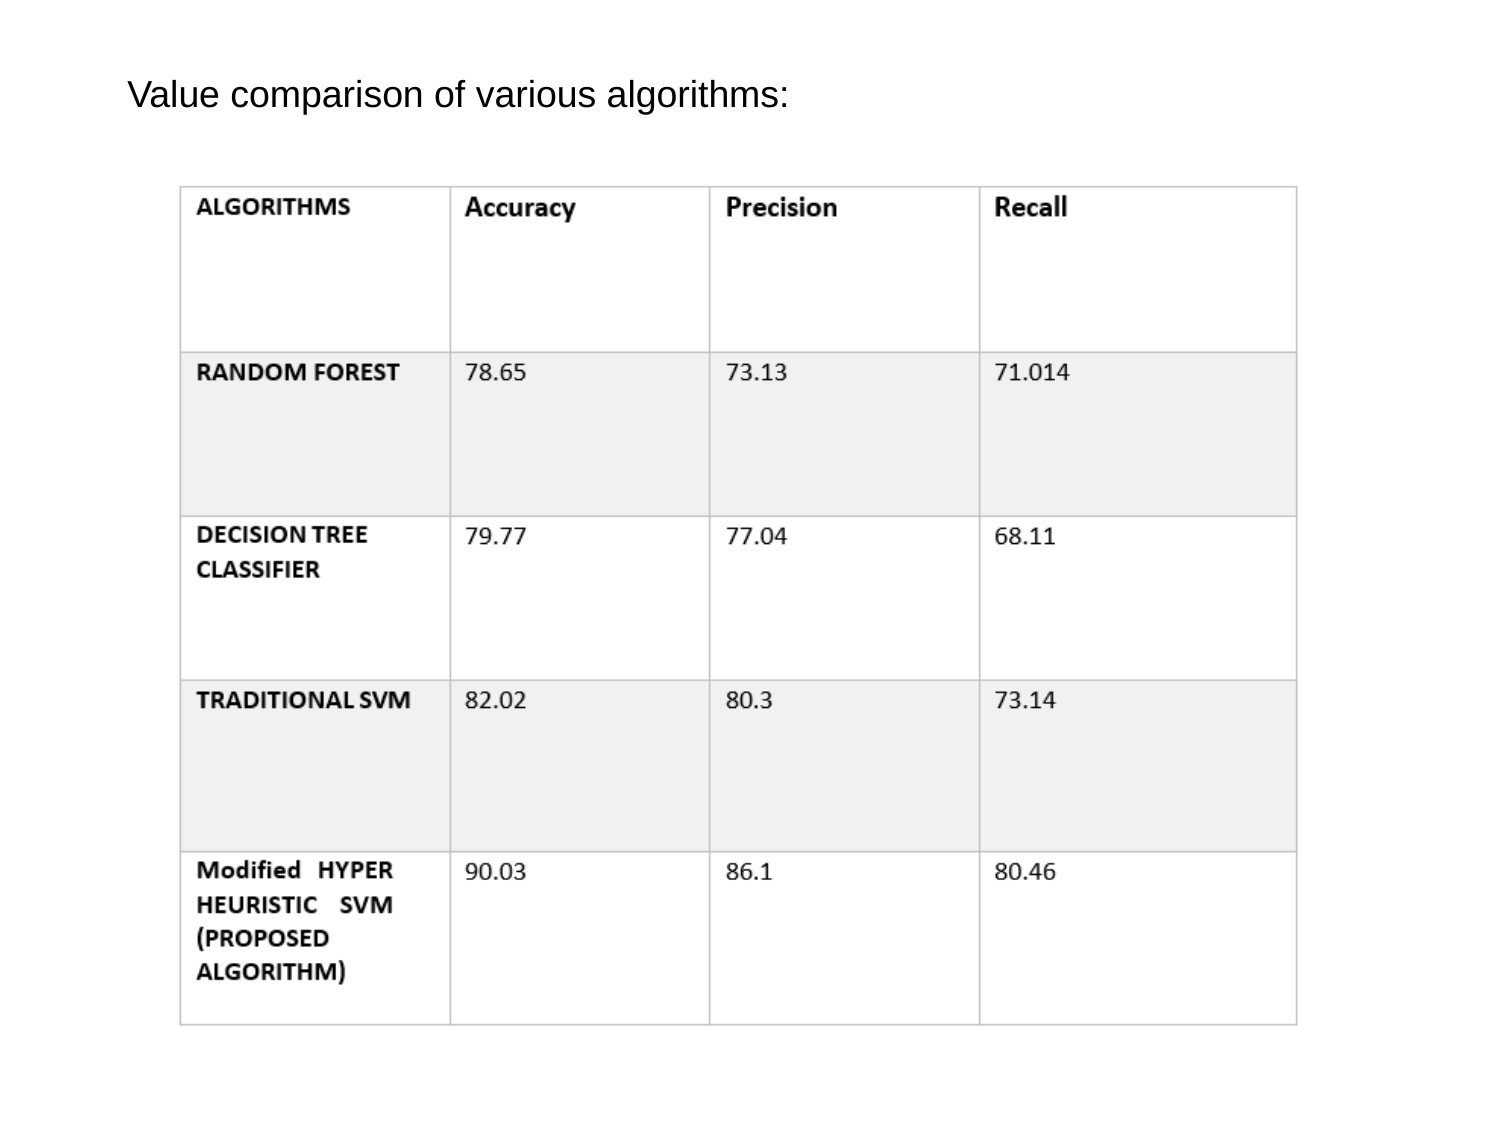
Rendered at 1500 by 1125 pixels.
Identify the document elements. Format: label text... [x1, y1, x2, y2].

picture [151, 162, 1323, 1047]
text_box Value comparison of various algorithms: [112, 62, 1283, 123]
